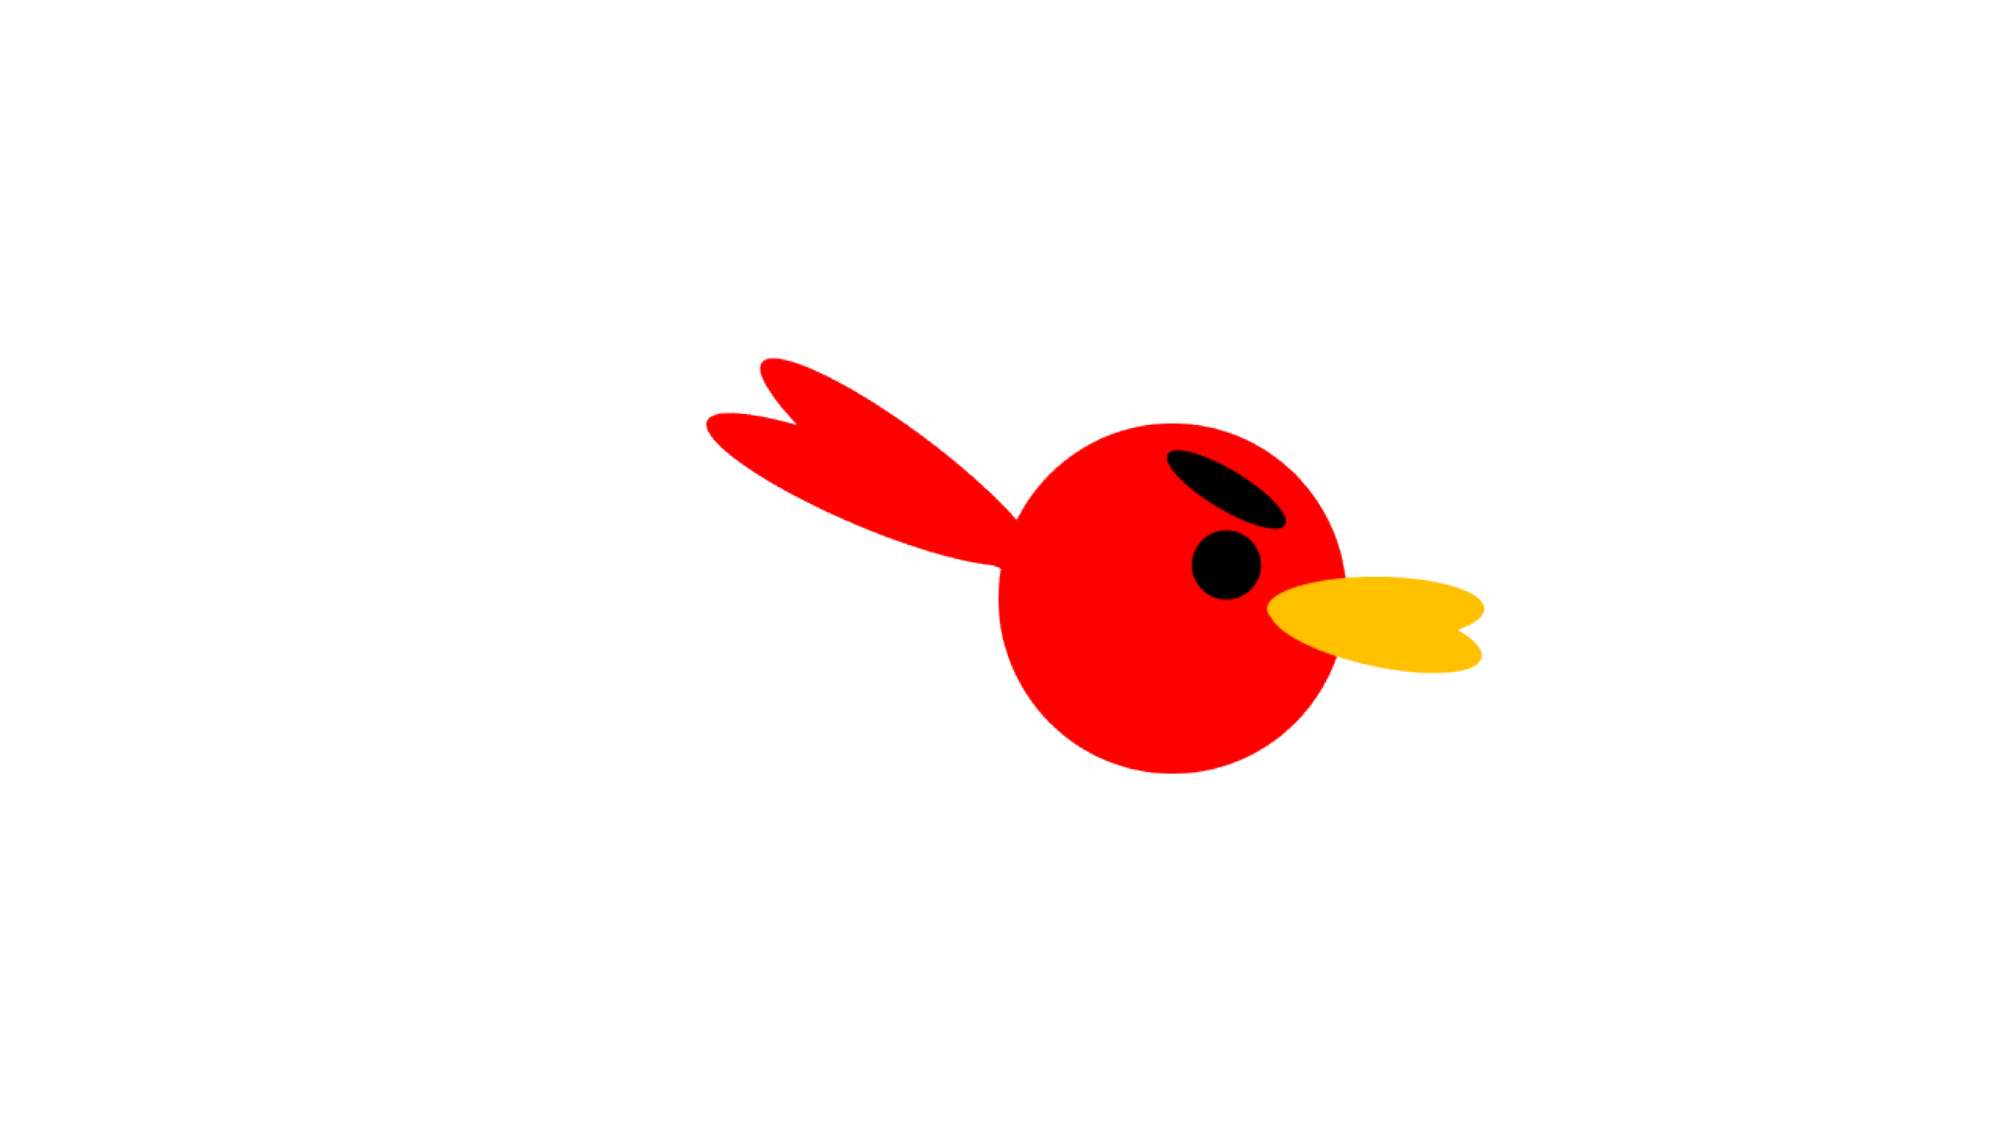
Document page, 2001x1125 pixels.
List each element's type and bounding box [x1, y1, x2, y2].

picture [625, 306, 1584, 865]
